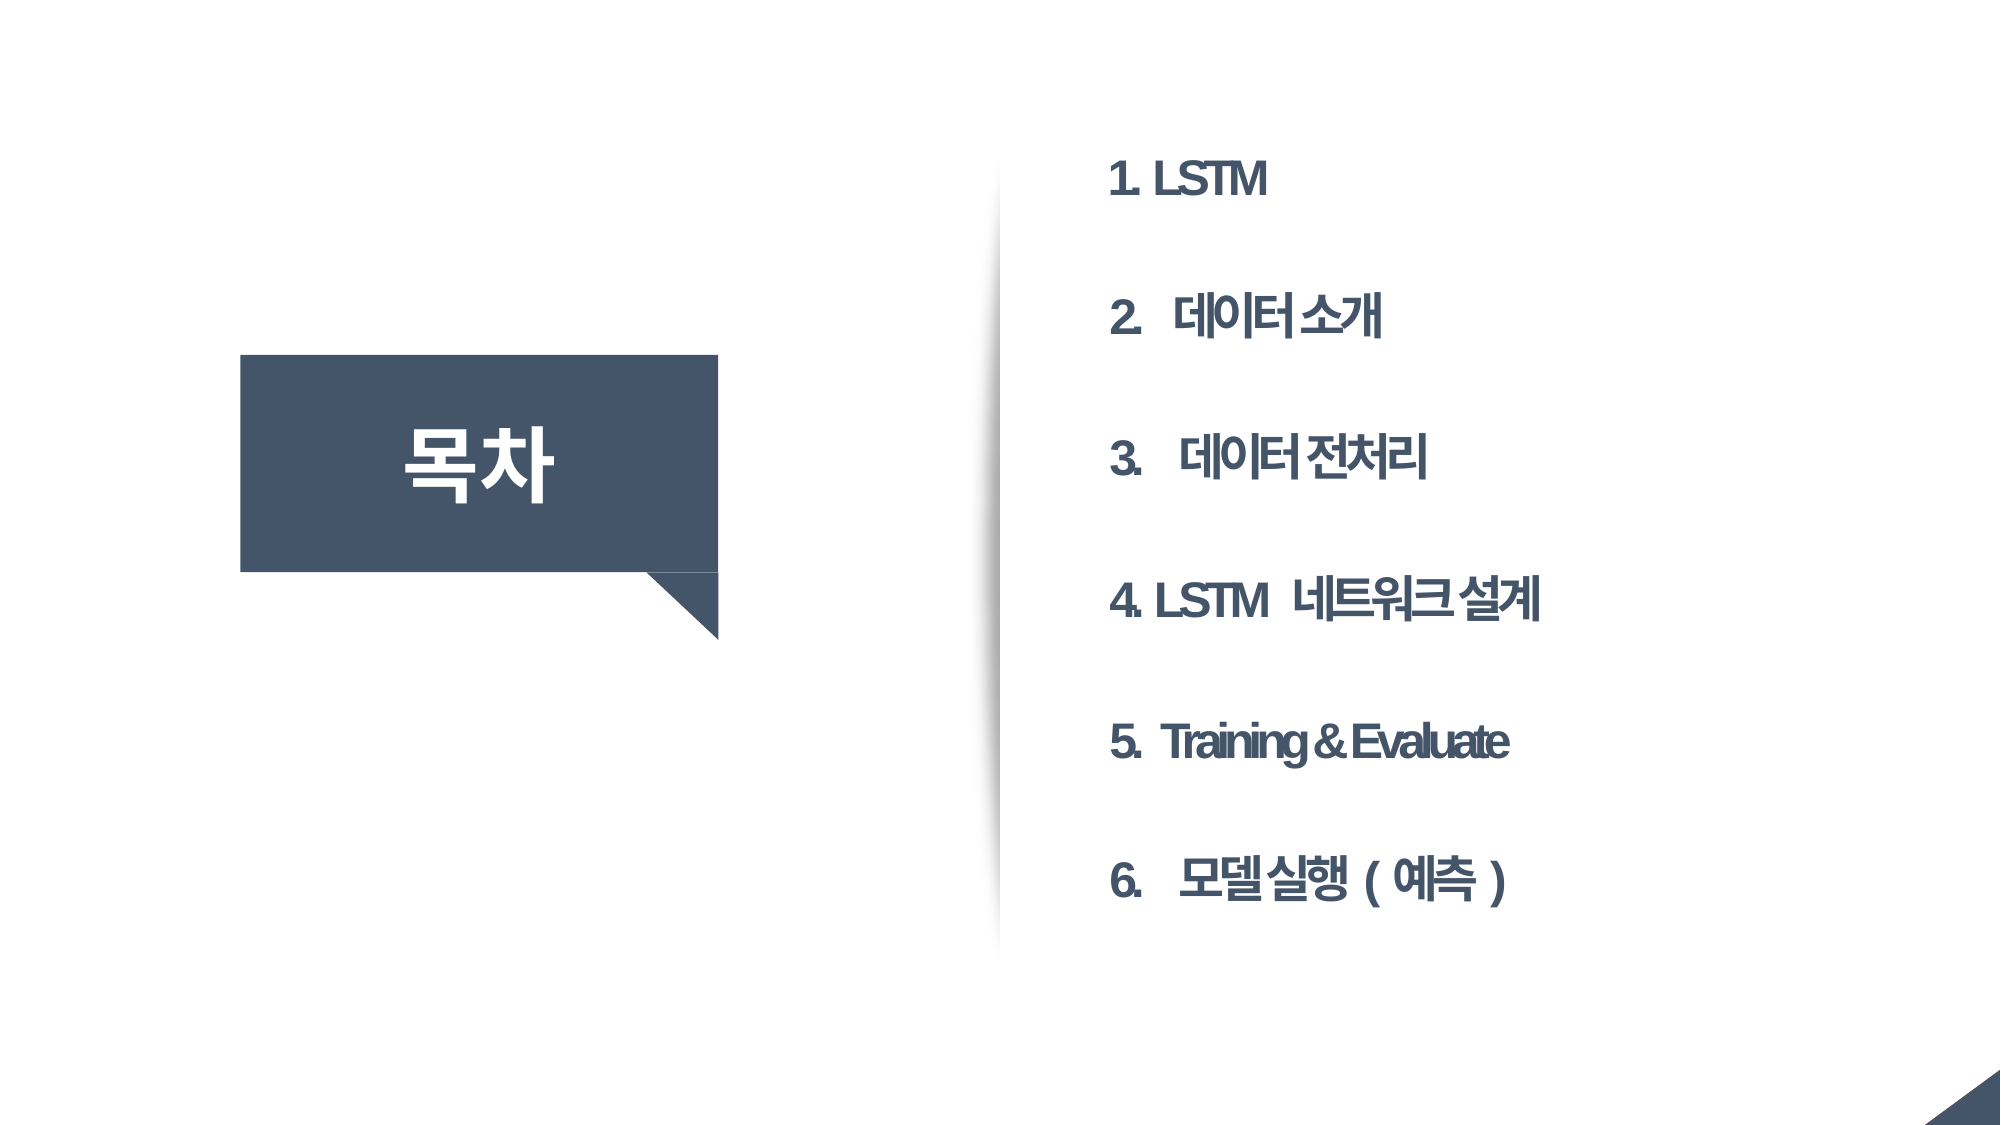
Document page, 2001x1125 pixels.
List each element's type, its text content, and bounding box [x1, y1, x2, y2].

text_box 6. 모델 실행(예측) [1094, 847, 1621, 908]
text_box 4. LSTM 네트워크 설계 [1094, 567, 1751, 628]
picture [964, 110, 1000, 1015]
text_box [240, 354, 719, 640]
text_box 3. 데이터 전처리 [1094, 425, 1621, 486]
text_box 2. 데이터 소개 [1094, 284, 1698, 345]
text_box 5. Training & Evaluate [1094, 708, 1621, 769]
text_box 1. LSTM [1092, 145, 1696, 206]
